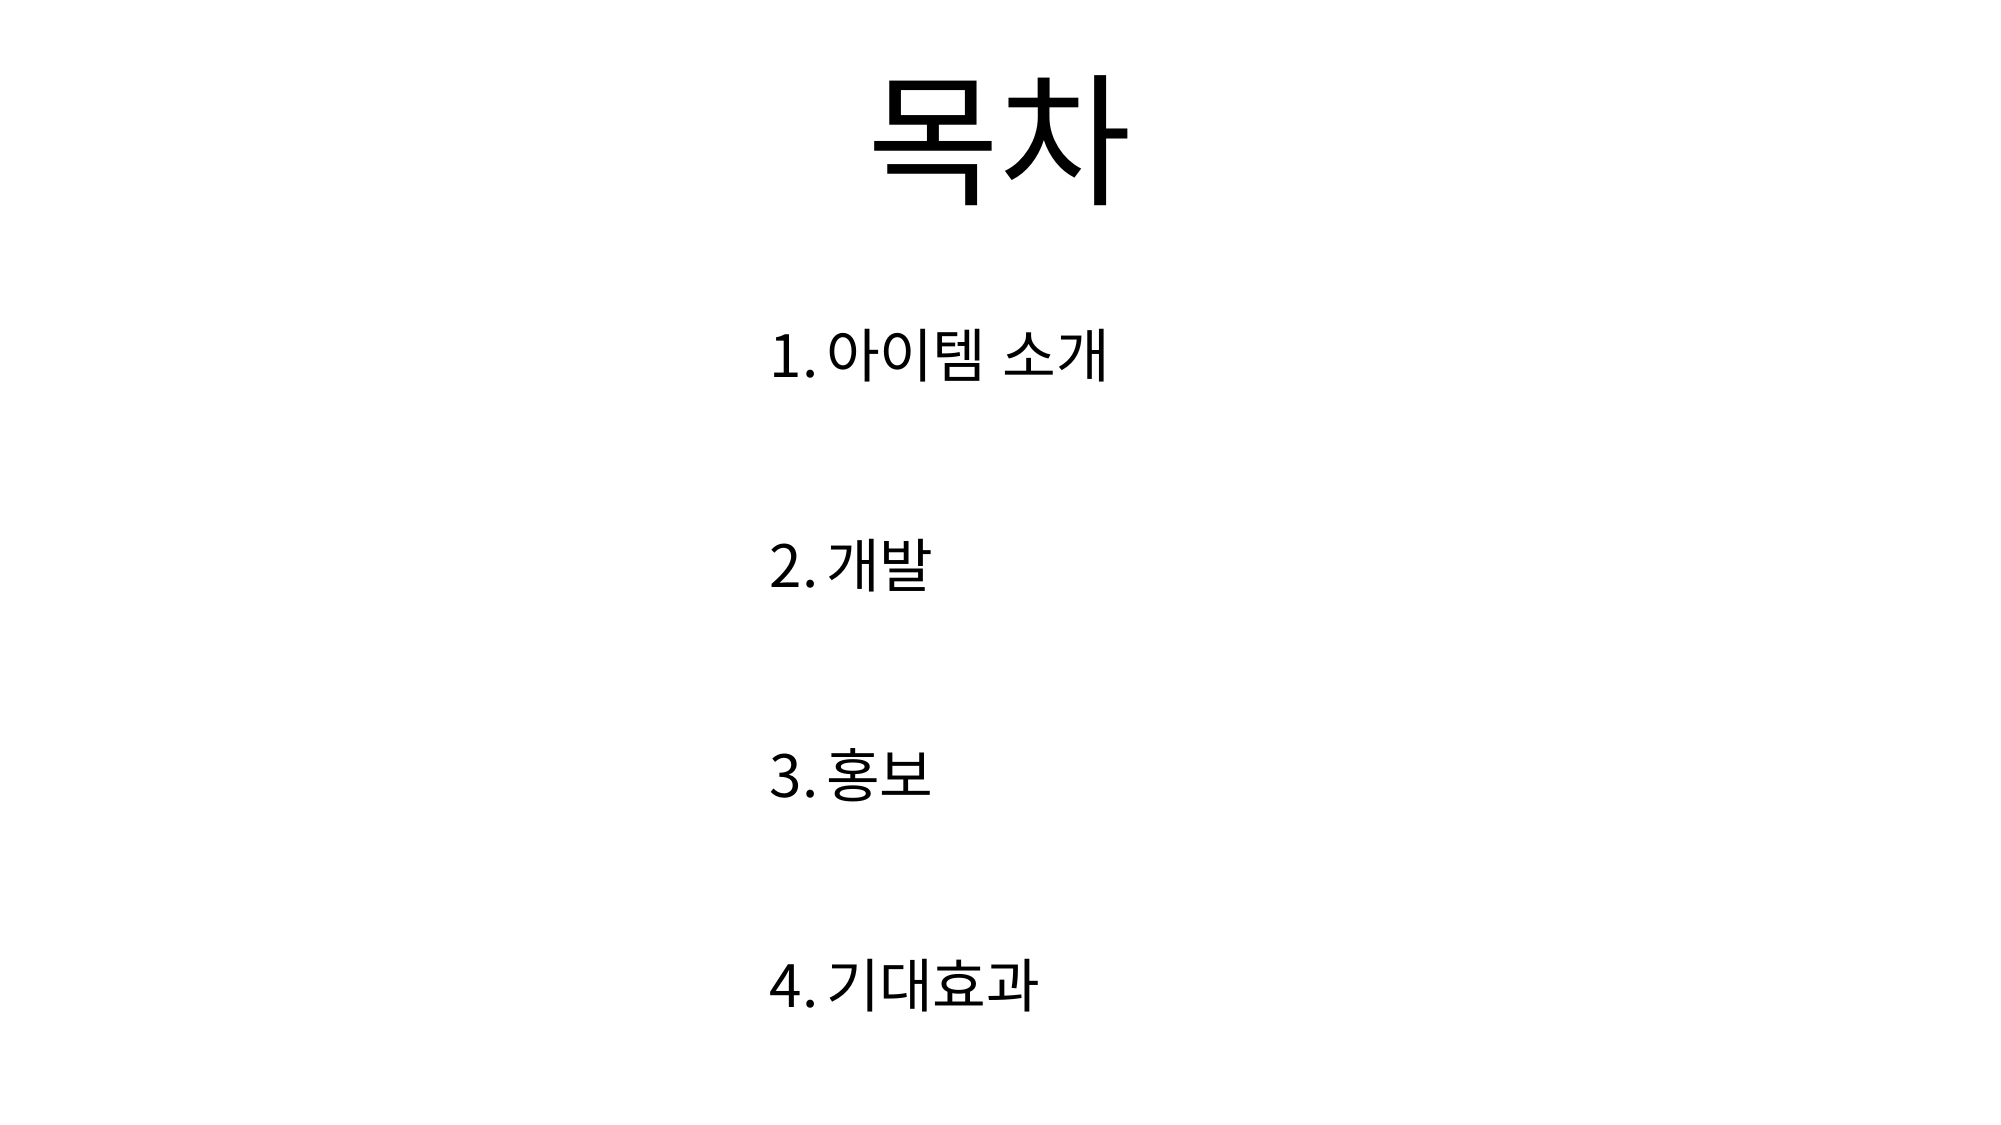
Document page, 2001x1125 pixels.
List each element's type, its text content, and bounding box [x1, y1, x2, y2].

text_box 목차 [116, 43, 1884, 231]
text_box 아이템 소개 개발 홍보 기대효과 [755, 312, 1245, 1072]
